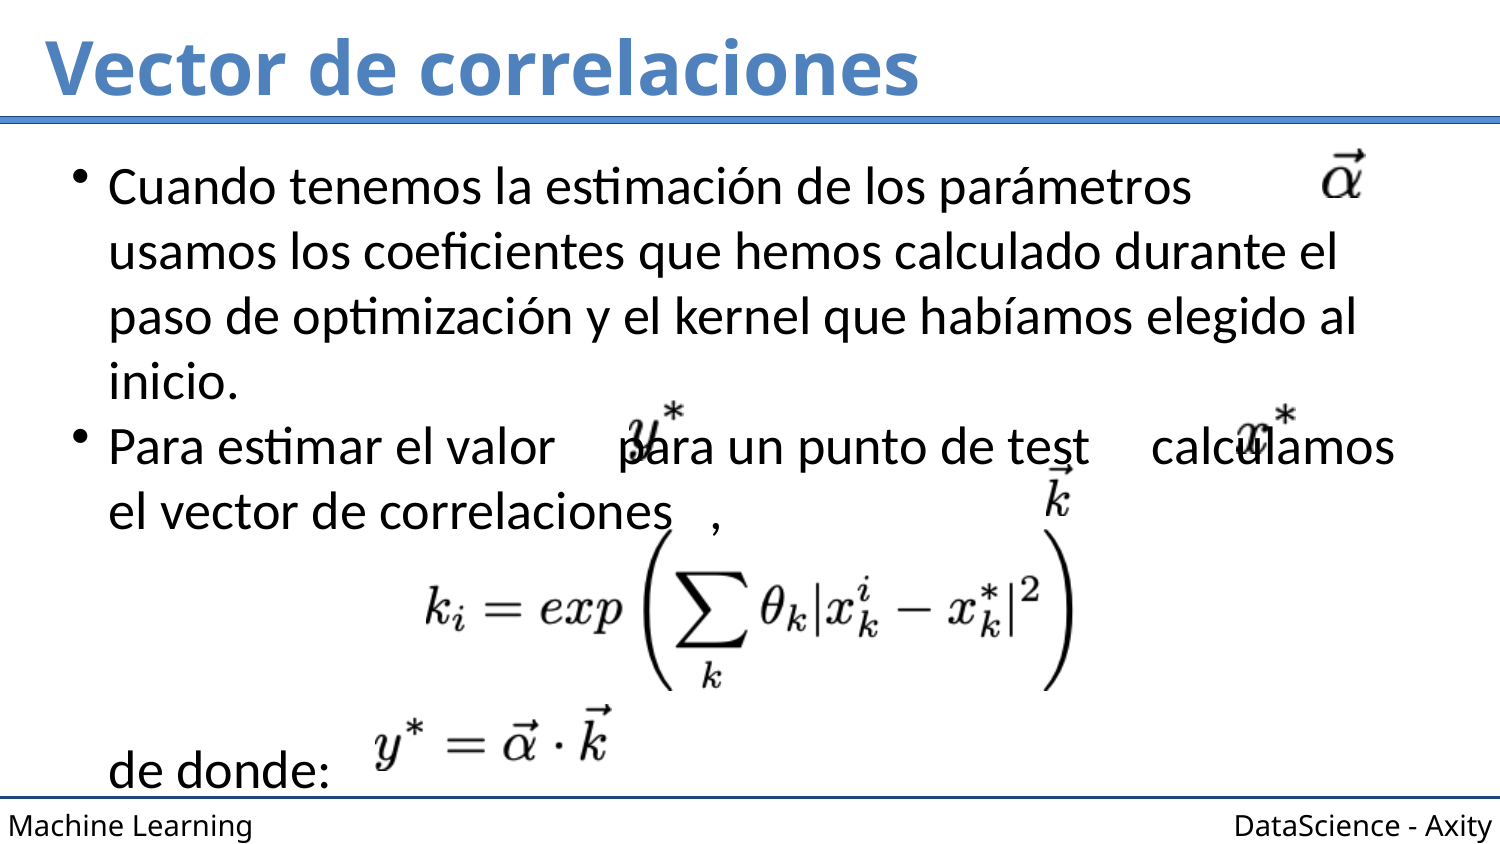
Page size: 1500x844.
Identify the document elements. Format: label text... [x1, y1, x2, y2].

picture [1235, 402, 1296, 454]
text_box Cuando tenemos la estimación de los parámetros usamos los coeficientes que hemos calculado durante el paso de optimización y el kernel que habíamos elegido al inicio. Para estimar el valor para un punto de test calculamos el vector de correlaciones , de donde: [60, 139, 1440, 811]
picture [1322, 147, 1367, 199]
picture [426, 528, 1074, 692]
picture [629, 398, 685, 461]
picture [374, 703, 612, 771]
title Vector de correlaciones [36, 11, 1463, 135]
picture [1046, 464, 1075, 516]
